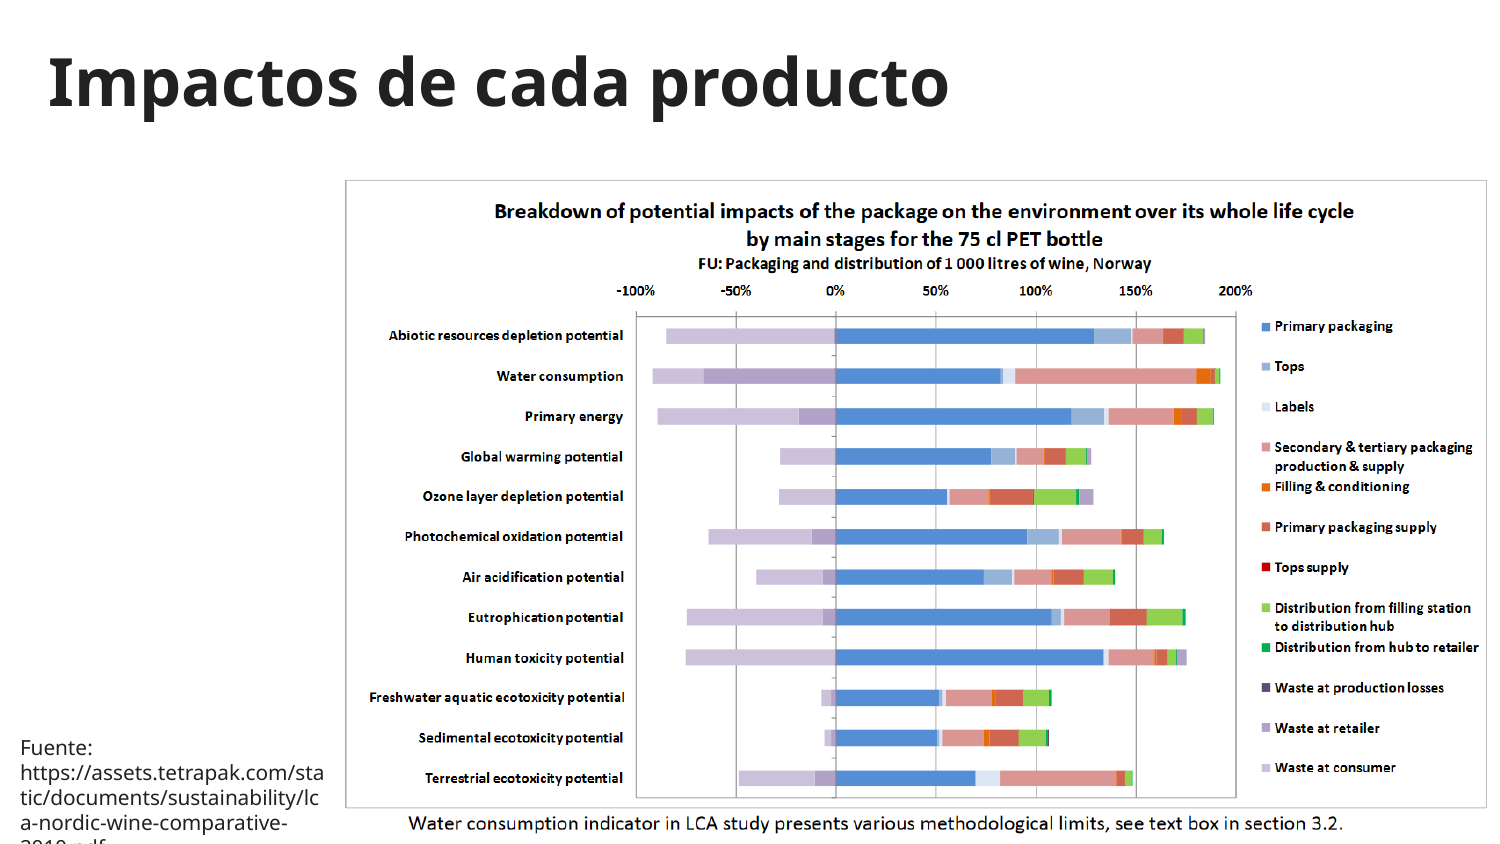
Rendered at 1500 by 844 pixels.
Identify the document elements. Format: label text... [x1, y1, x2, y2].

title Impactos de cada producto [37, 38, 1088, 131]
slide_number Fuente: https://assets.tetrapak.com/static/documents/sustainability/lca-nordic-wine-comparative-2010.pdf [8, 774, 336, 820]
picture [341, 172, 1500, 844]
